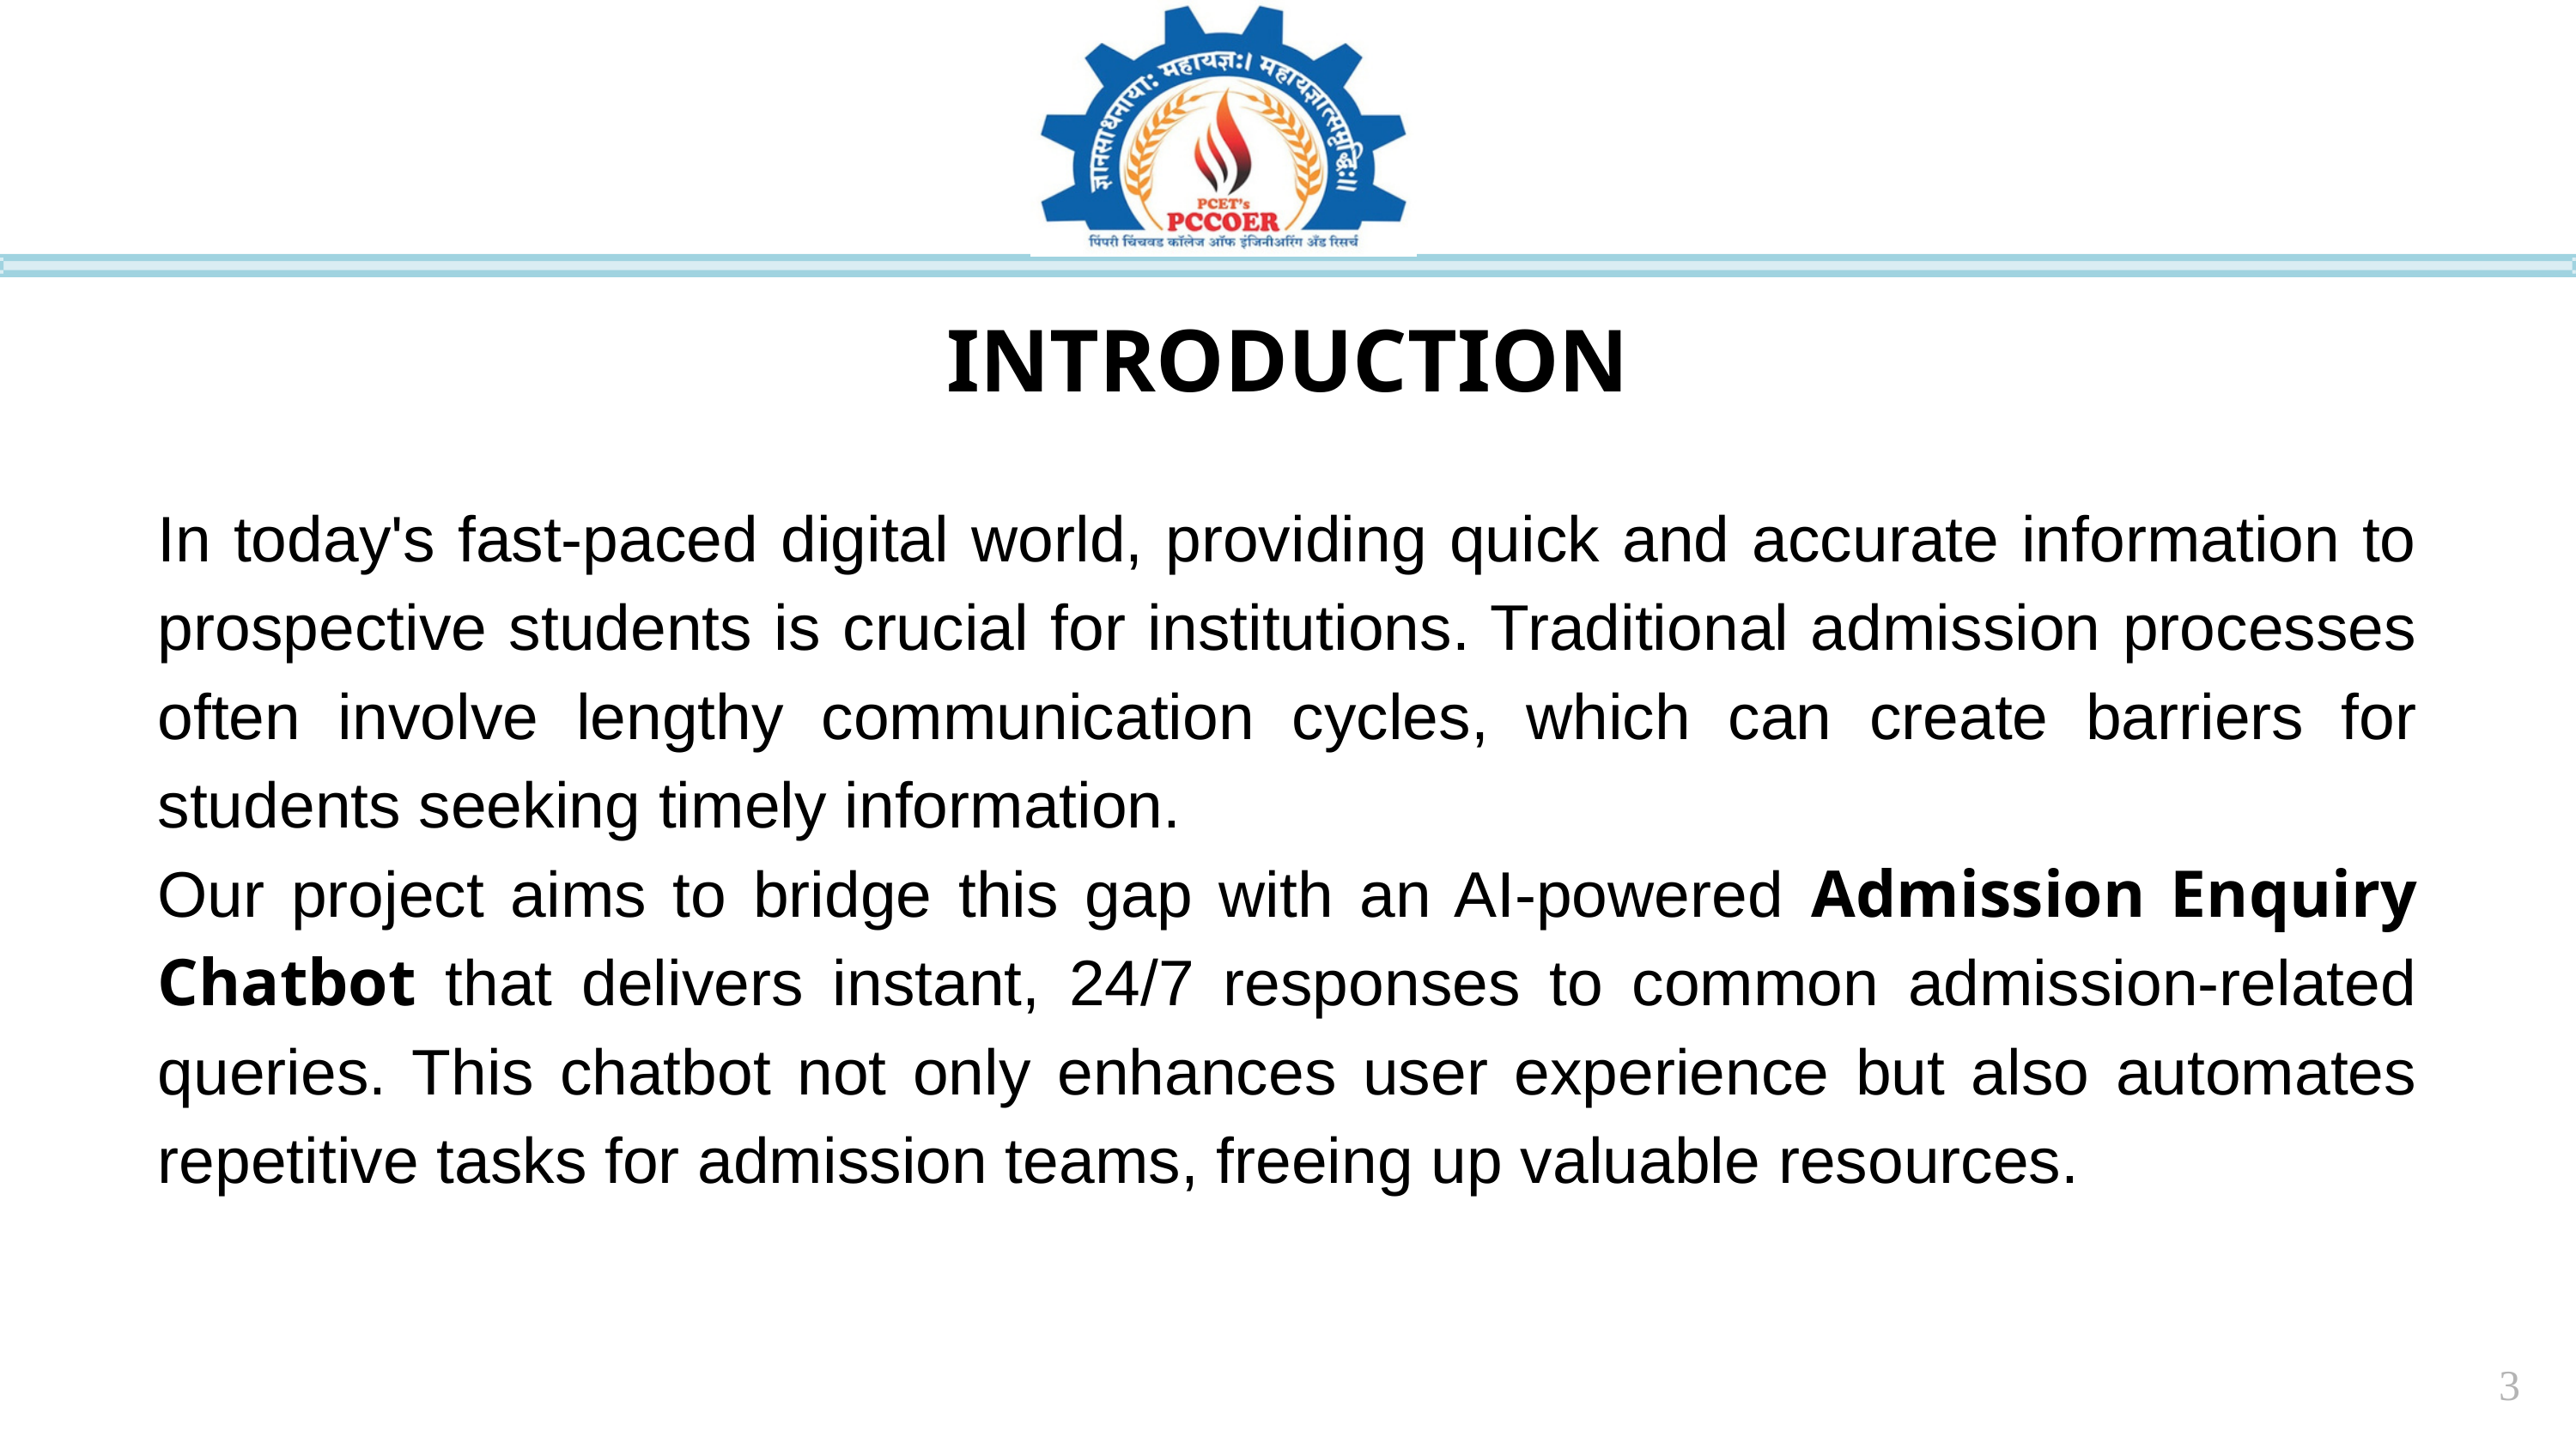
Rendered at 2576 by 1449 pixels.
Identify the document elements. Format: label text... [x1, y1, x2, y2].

slide_number 3 [2425, 1357, 2533, 1410]
text_box [1030, 0, 1417, 252]
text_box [157, 315, 2419, 1421]
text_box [0, 253, 2576, 278]
